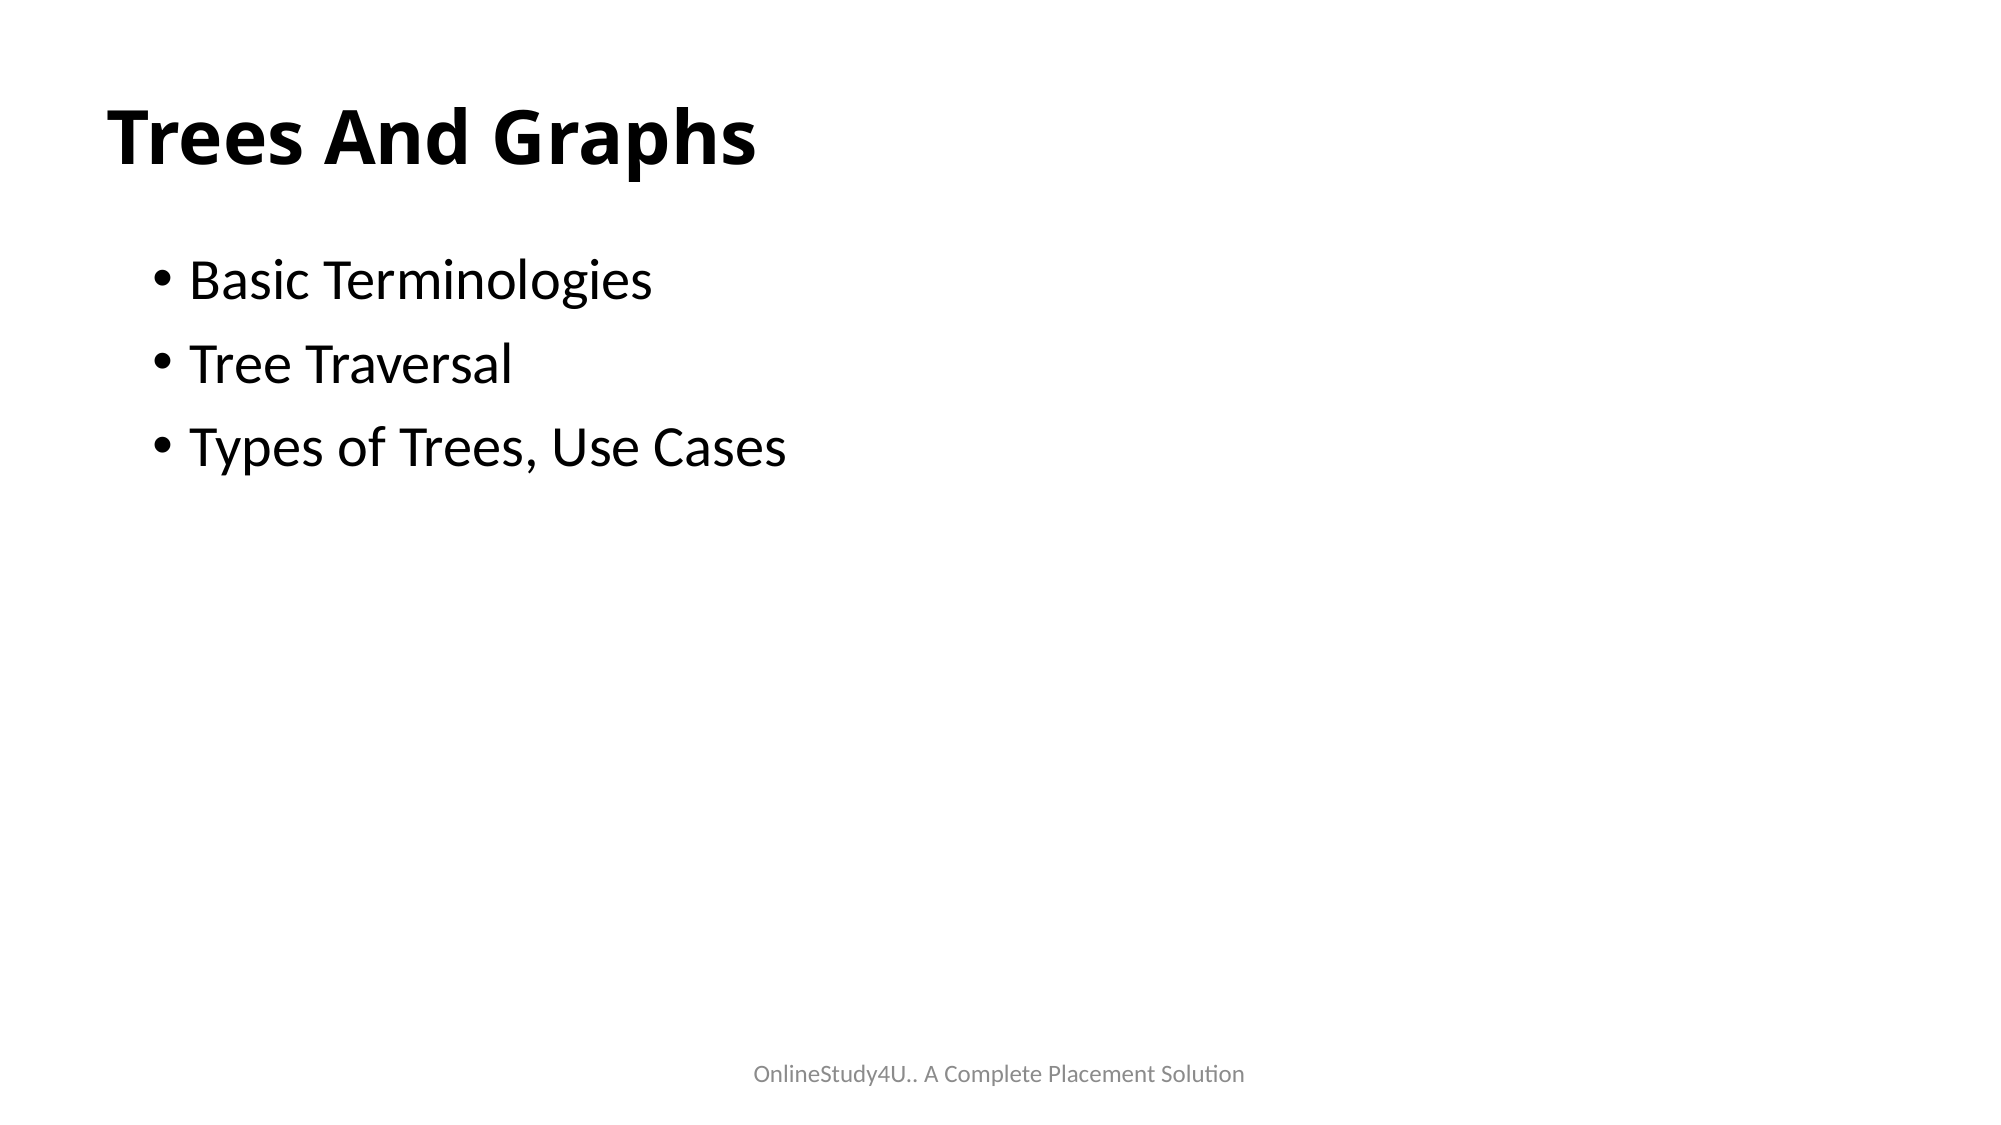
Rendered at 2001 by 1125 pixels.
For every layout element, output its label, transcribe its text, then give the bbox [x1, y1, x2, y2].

list Basic Terminologies Tree Traversal Types of Trees, Use Cases [137, 241, 1905, 1057]
title Trees And Graphs [91, 31, 1817, 249]
footer OnlineStudy4U.. A Complete Placement Solution [662, 1042, 1338, 1103]
